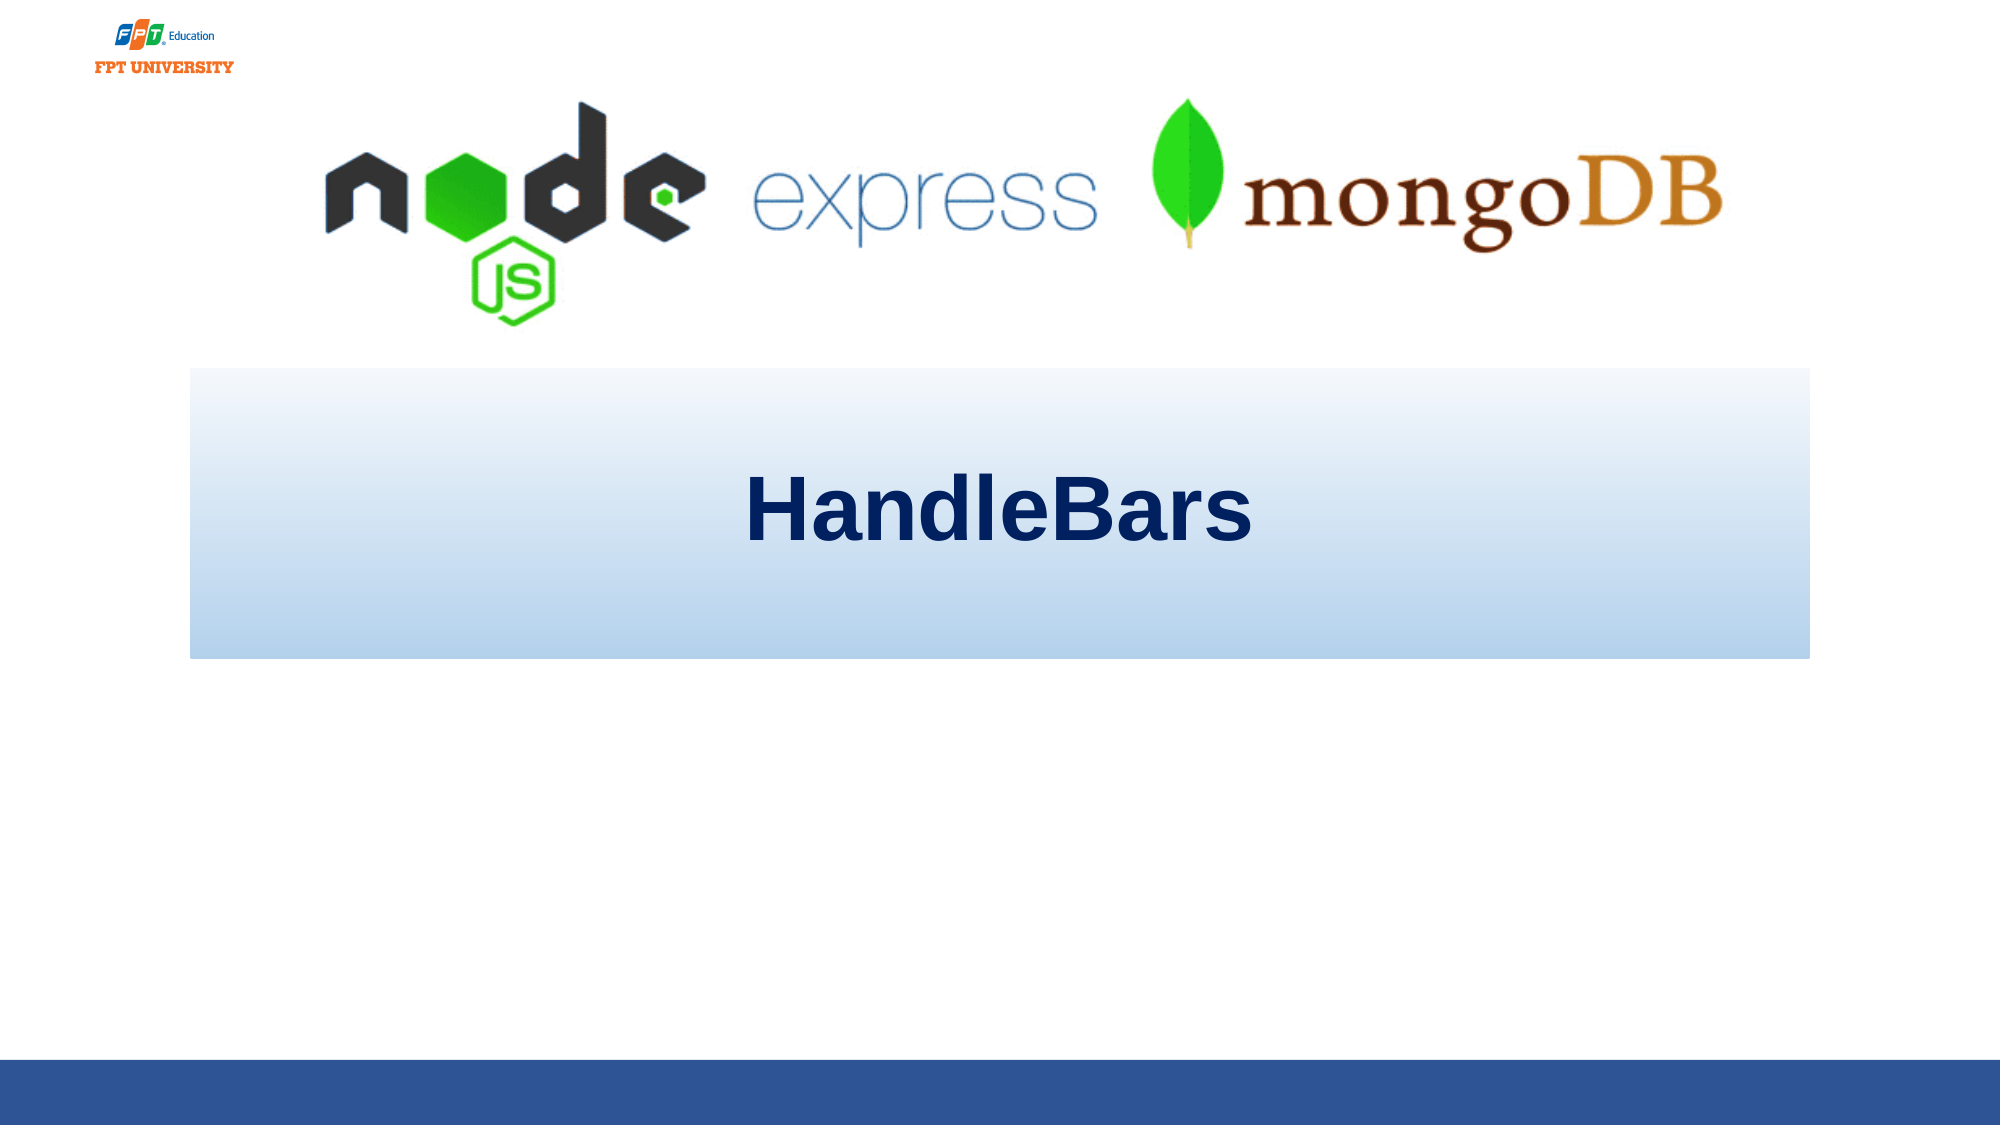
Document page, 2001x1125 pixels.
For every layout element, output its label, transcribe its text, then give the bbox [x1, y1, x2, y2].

title HandleBars [190, 379, 1810, 659]
picture [190, 93, 1810, 368]
picture [85, 3, 239, 88]
